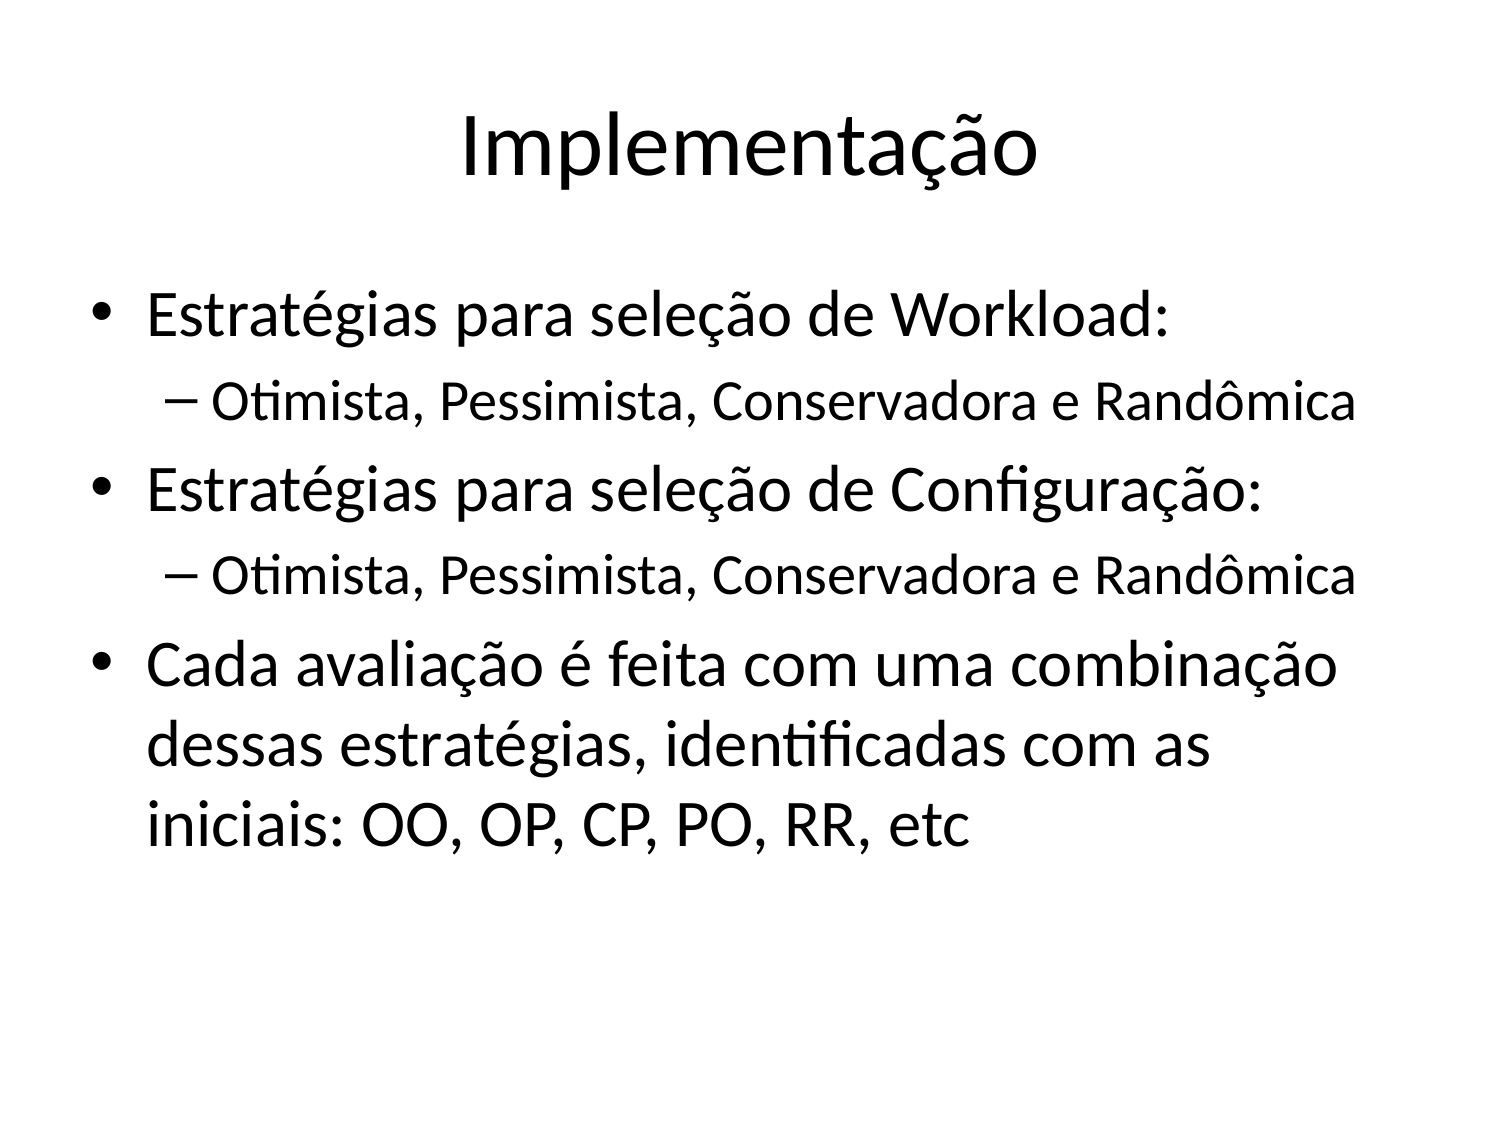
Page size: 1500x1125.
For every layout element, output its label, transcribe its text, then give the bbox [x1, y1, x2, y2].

list Estratégias para seleção de Workload: Otimista, Pessimista, Conservadora e Randômica Estratégias para seleção de Configuração: Otimista, Pessimista, Conservadora e Randômica Cada avaliação é feita com uma combinação dessas estratégias, identificadas com as iniciais: OO, OP, CP, PO, RR, etc [75, 262, 1425, 1005]
title Implementação [75, 45, 1425, 233]
